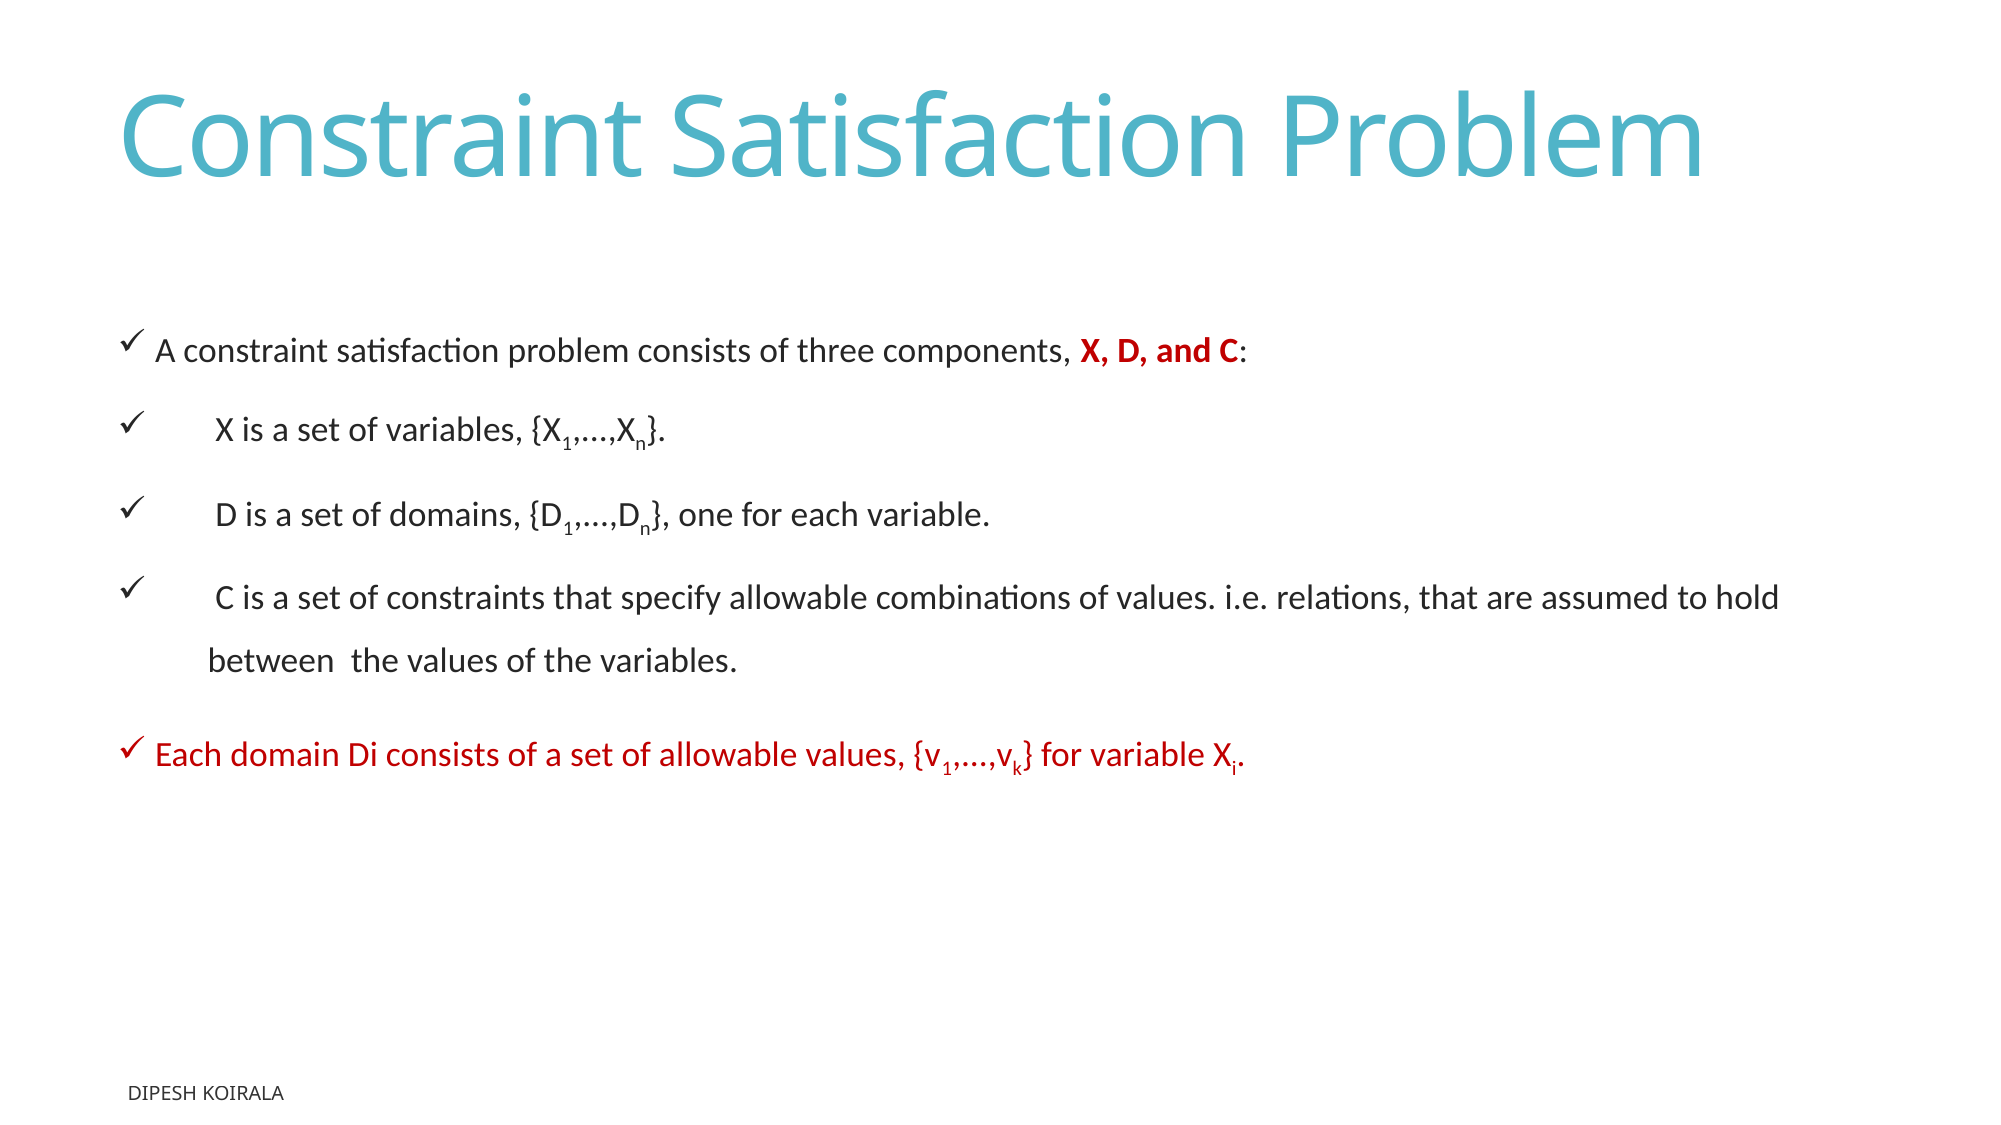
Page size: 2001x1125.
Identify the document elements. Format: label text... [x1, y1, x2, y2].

list A constraint satisfaction problem consists of three components, X, D, and C: X is a set of variables, {X1,...,Xn}. D is a set of domains, {D1,...,Dn}, one for each variable. C is a set of constraints that specify allowable combinations of values. i.e. relations, that are assumed to hold between the values of the variables. Each domain Di consists of a set of allowable values, {v1,...,vk} for variable Xi. [102, 298, 1882, 1125]
title Constraint Satisfaction Problem [102, 68, 1870, 217]
footer Dipesh Koirala [112, 1075, 938, 1113]
